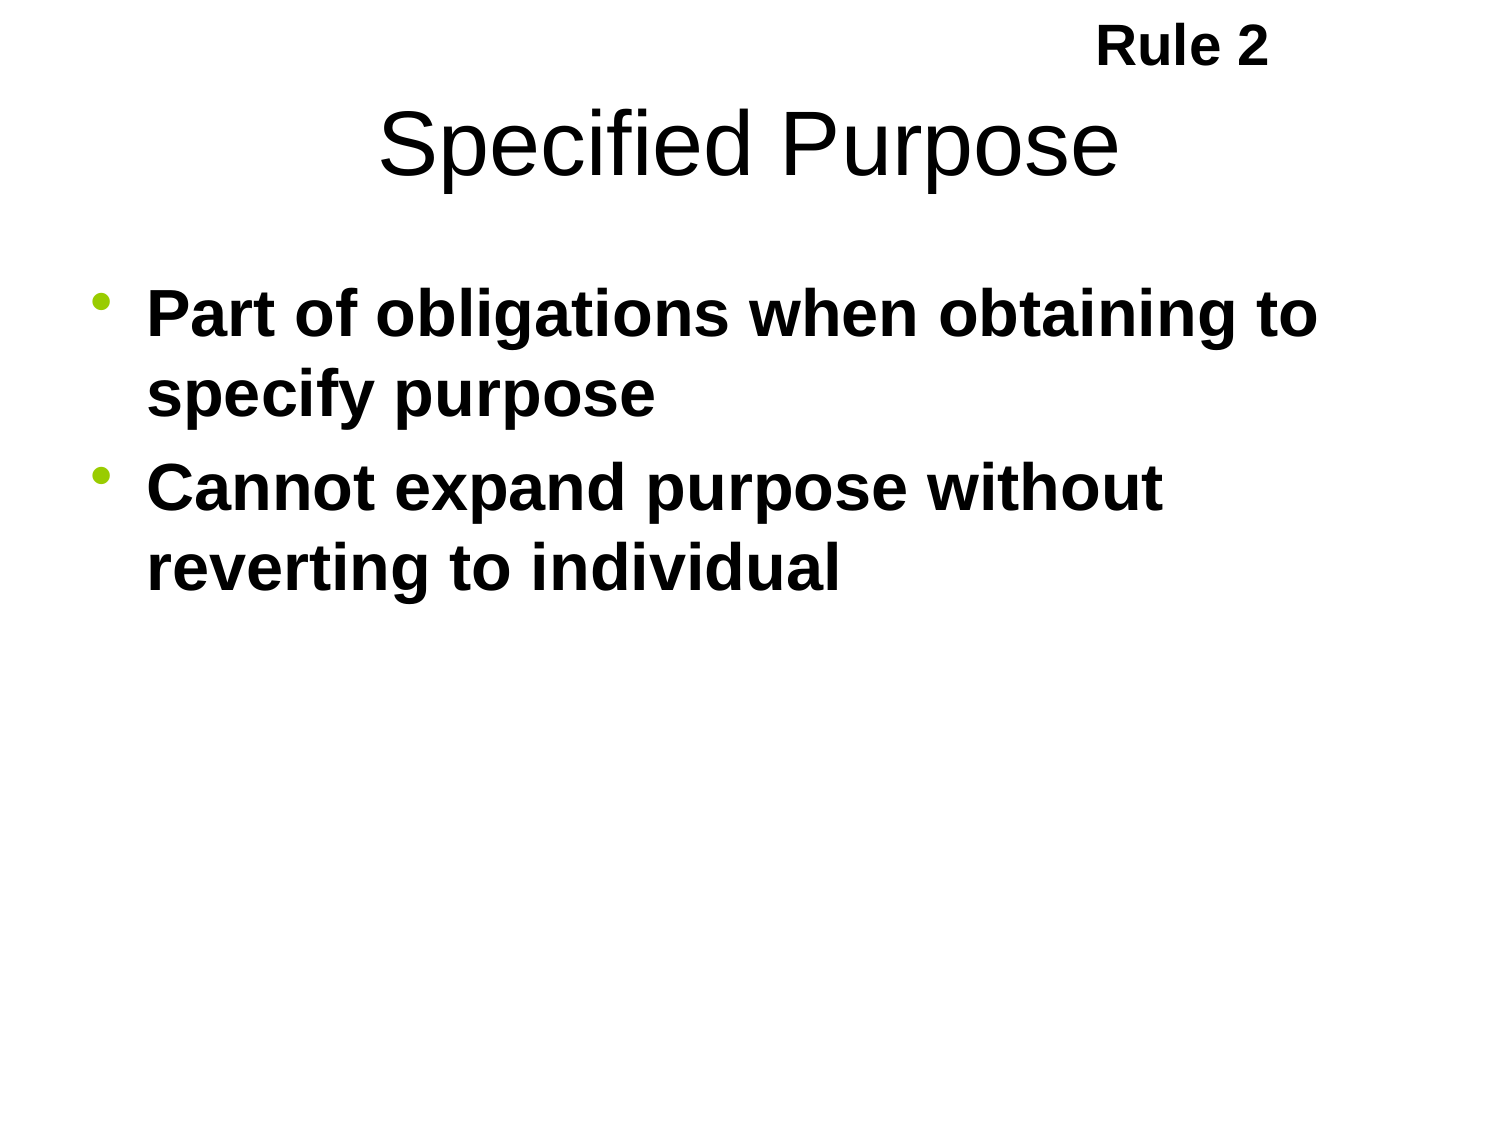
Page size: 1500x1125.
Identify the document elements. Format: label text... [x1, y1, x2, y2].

list Part of obligations when obtaining to specify purpose Cannot expand purpose without reverting to individual [74, 262, 1426, 1006]
text_box Rule 2 [1080, 0, 1424, 85]
title Specified Purpose [74, 44, 1426, 233]
